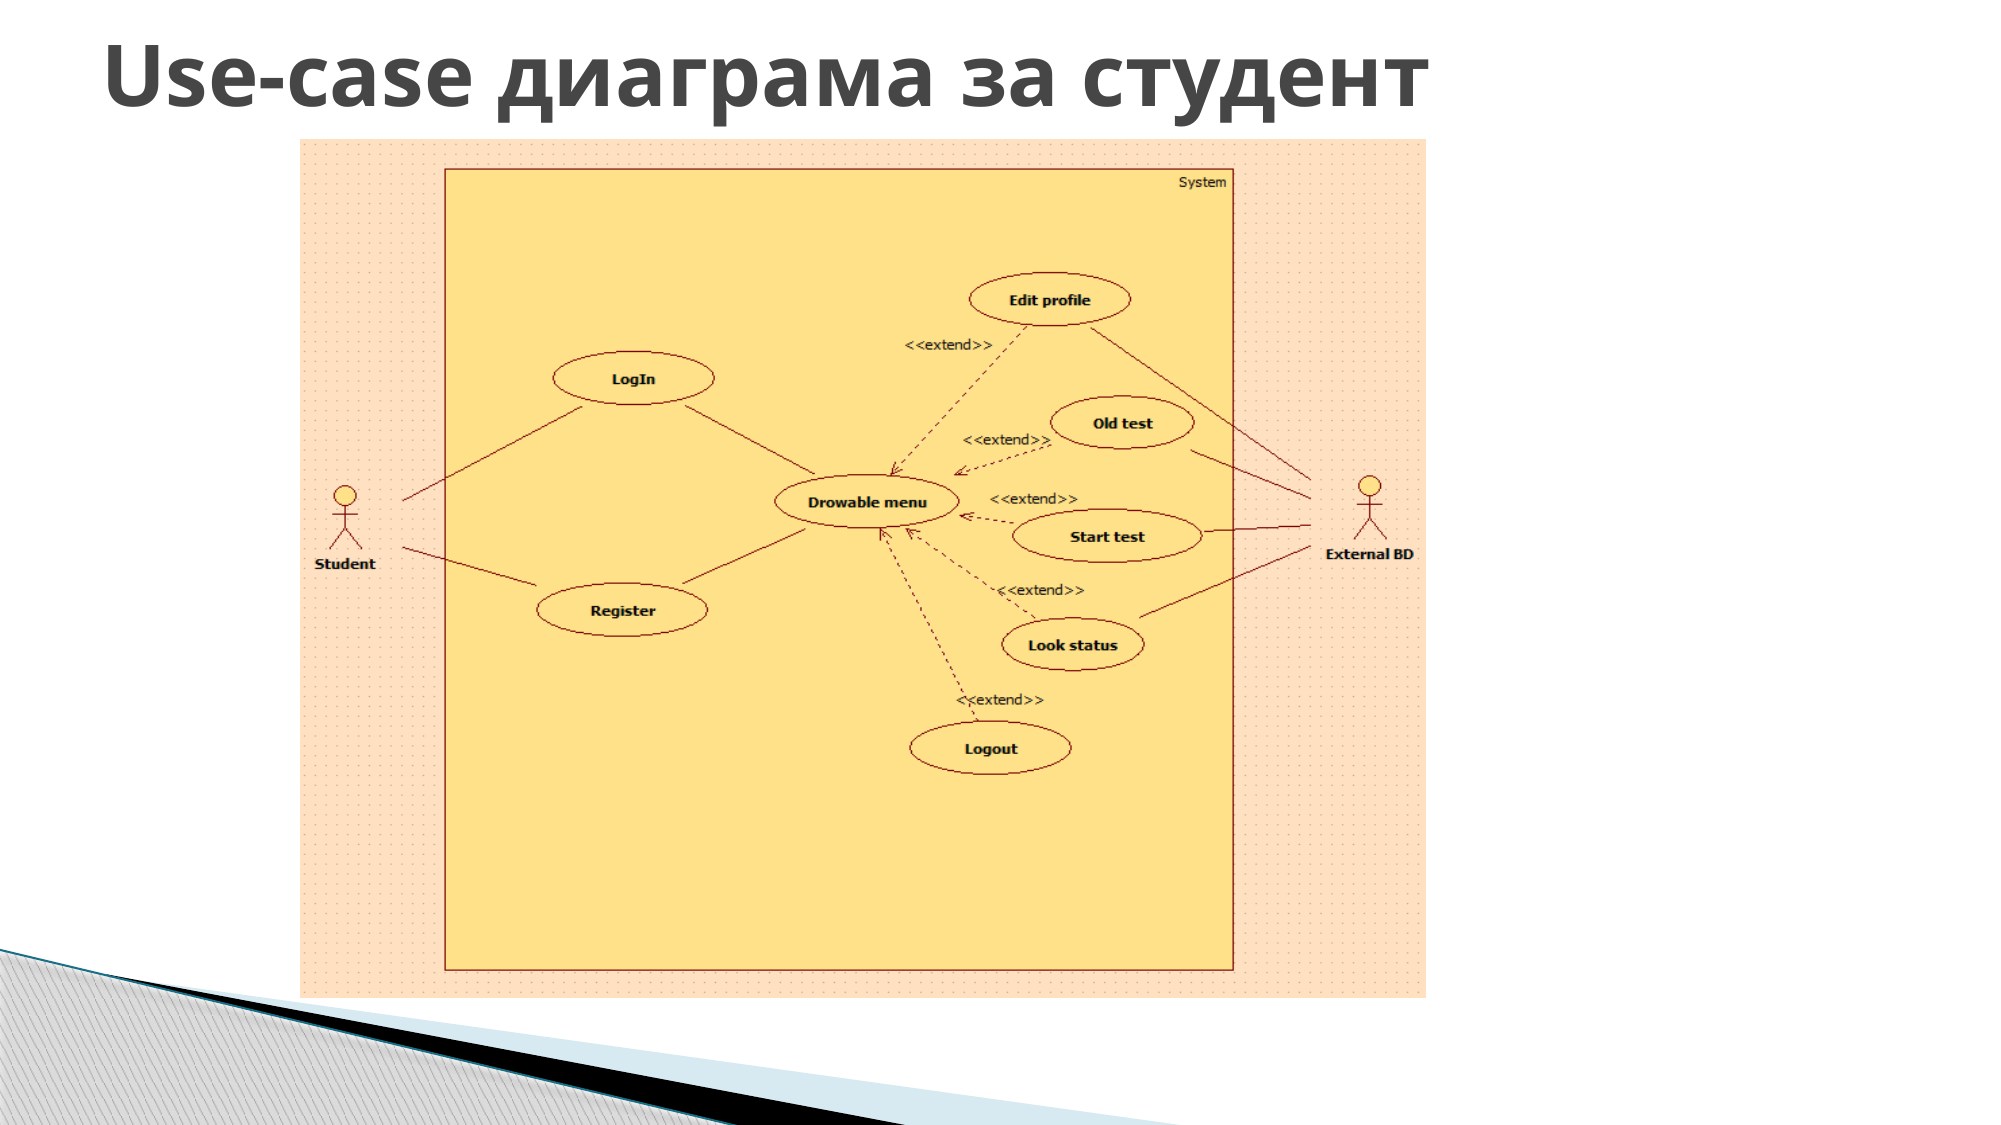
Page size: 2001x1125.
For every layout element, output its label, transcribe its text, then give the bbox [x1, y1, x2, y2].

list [299, 139, 1427, 998]
title Use-case диаграма за студент [86, 10, 1902, 134]
